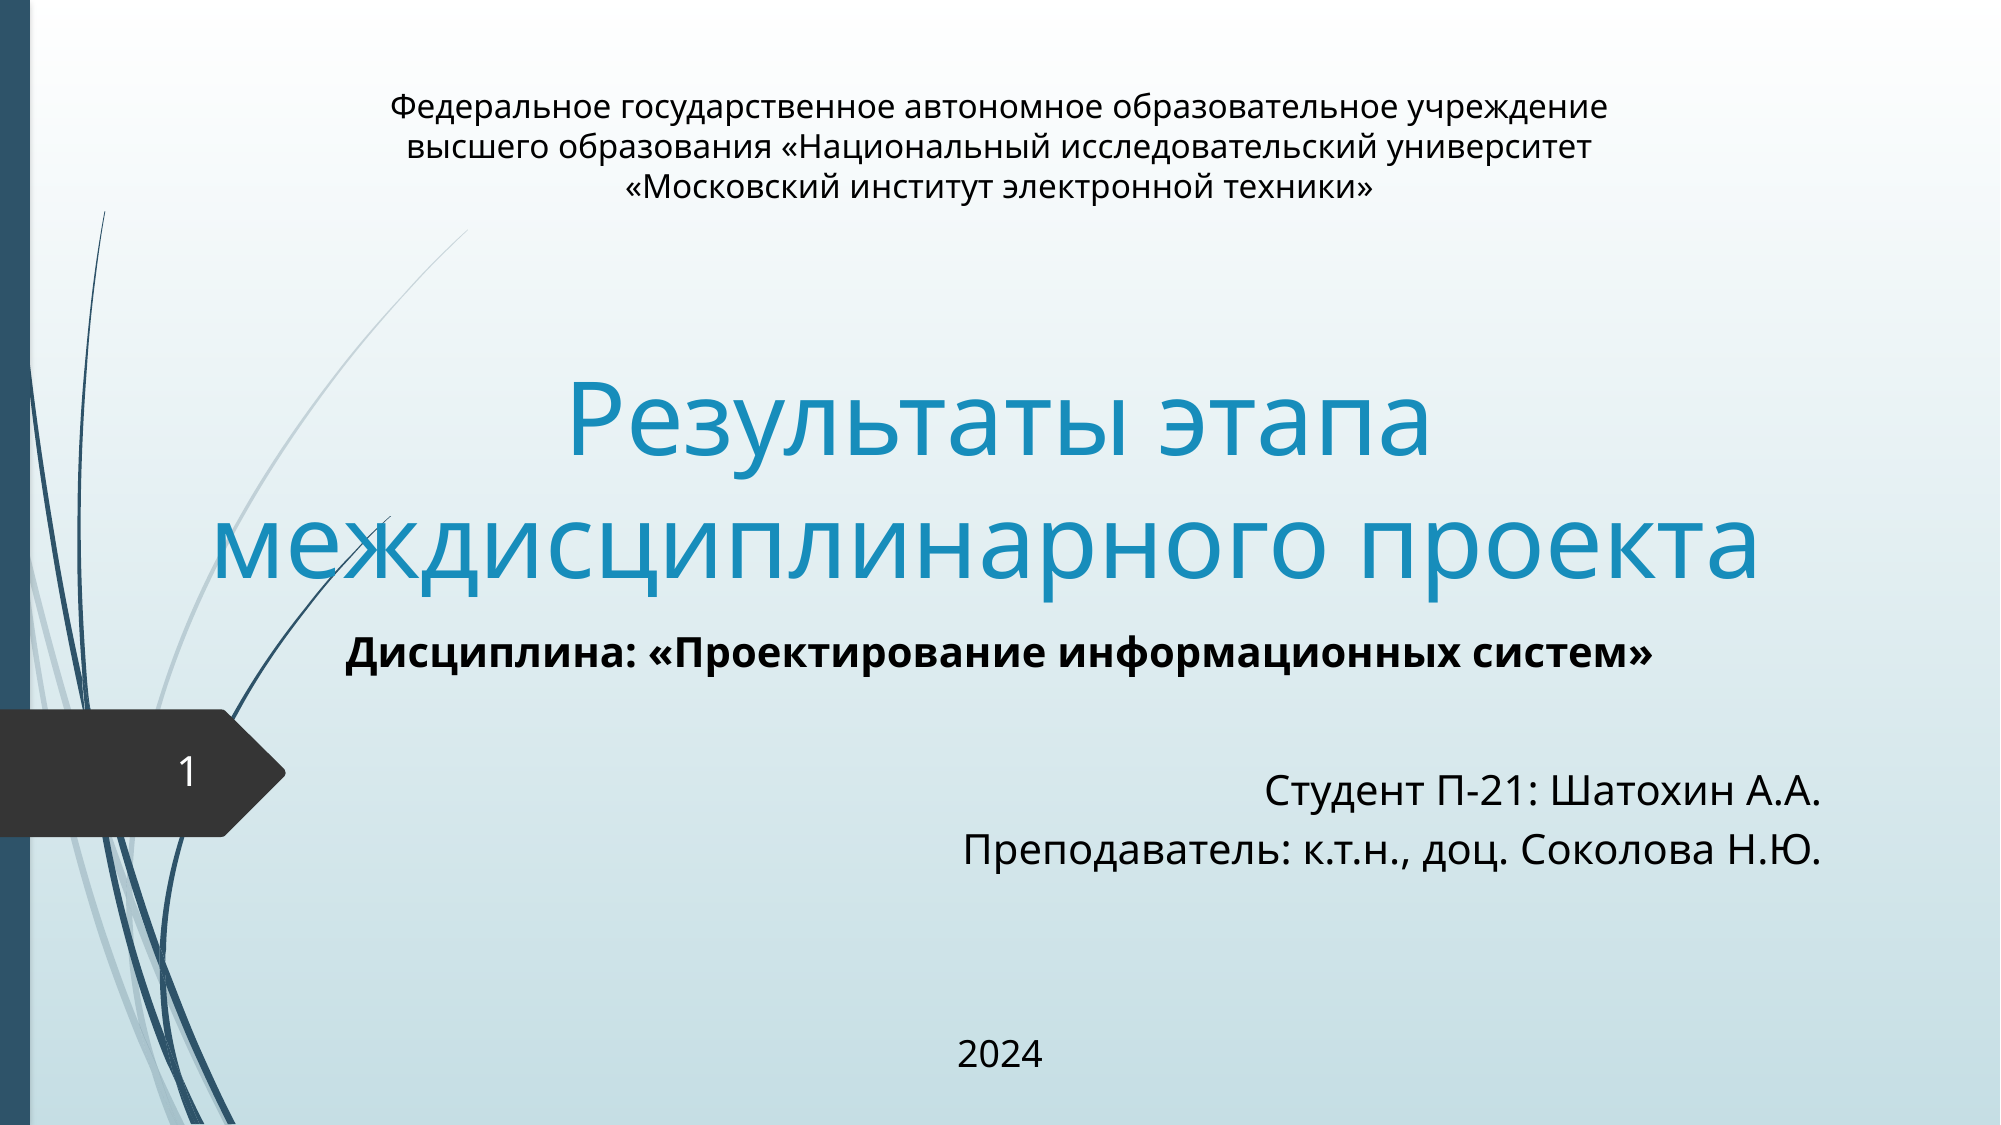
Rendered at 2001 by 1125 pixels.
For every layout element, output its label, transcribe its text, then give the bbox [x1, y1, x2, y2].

text_box Федеральное государственное автономное образовательное учреждение высшего образования «Национальный исследовательский университет «Московский институт электронной техники» [249, 78, 1750, 213]
slide_number 1 [87, 743, 216, 803]
title Результаты этапа междисциплинарного проекта [167, 252, 1833, 607]
text_box 2024 [828, 1023, 1172, 1083]
subtitle Дисциплина: «Проектирование информационных систем» [309, 618, 1691, 748]
text_box Студент П-21: Шатохин А.А. Преподаватель: к.т.н., доц. Соколова Н.Ю. [167, 756, 1833, 923]
